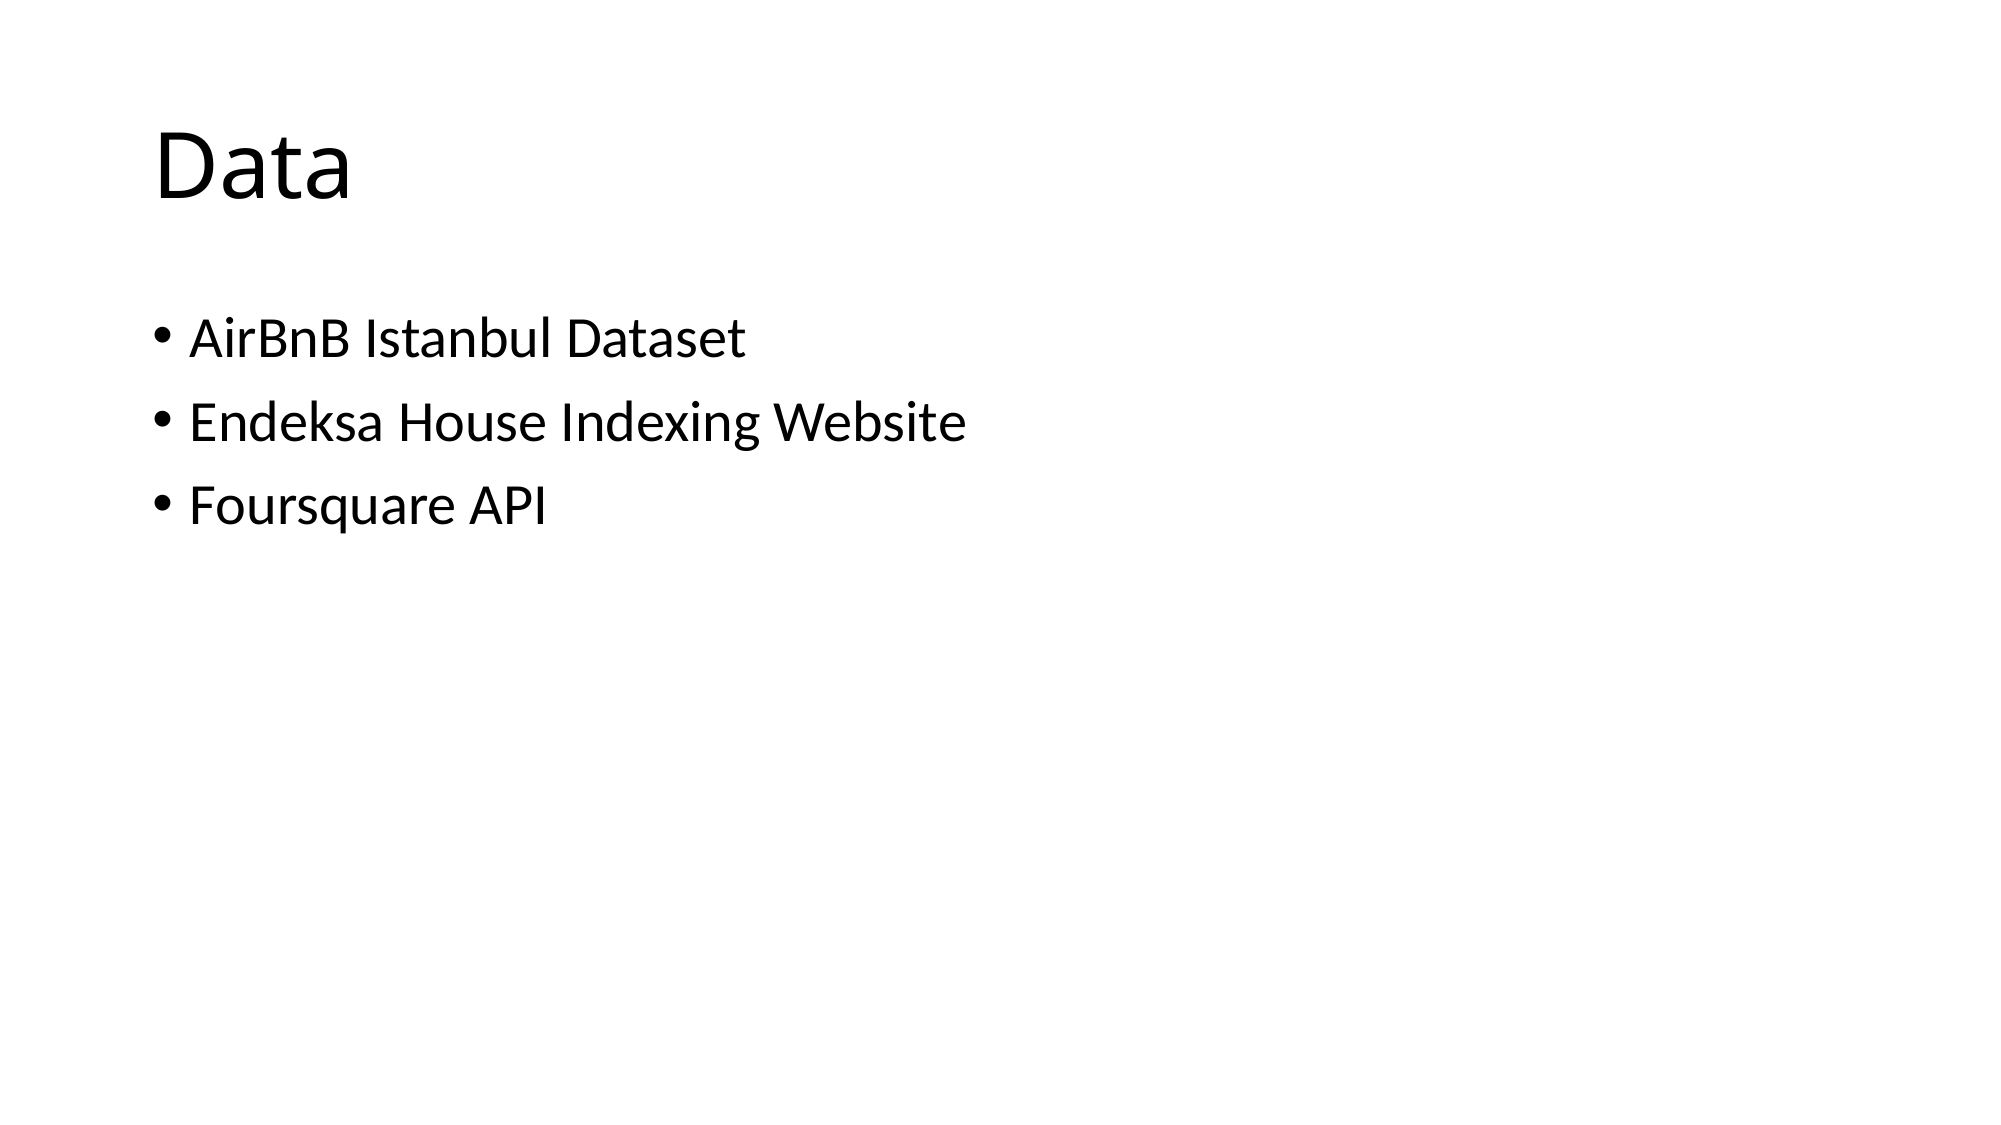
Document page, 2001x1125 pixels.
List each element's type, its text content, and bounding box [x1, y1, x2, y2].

title Data [137, 59, 1863, 278]
list AirBnB Istanbul Dataset Endeksa House Indexing Website Foursquare API [137, 299, 1863, 1014]
